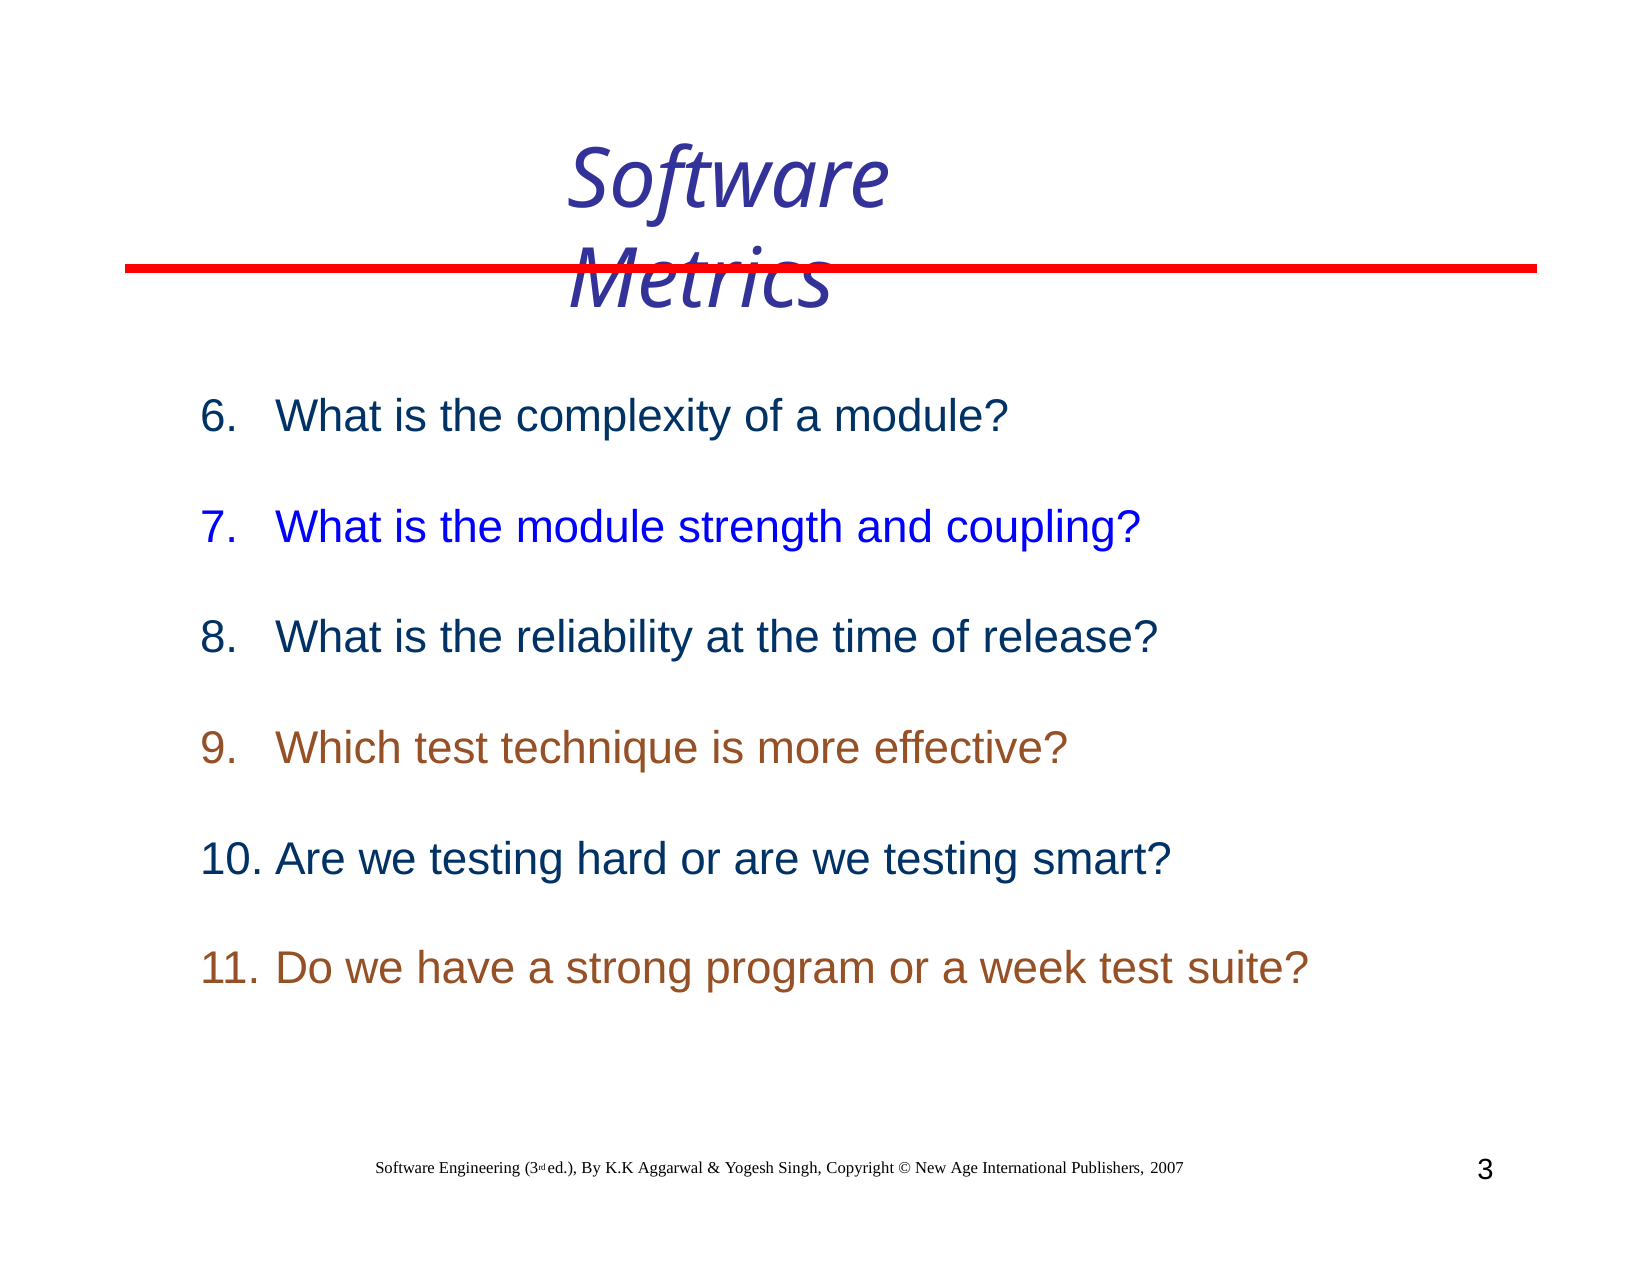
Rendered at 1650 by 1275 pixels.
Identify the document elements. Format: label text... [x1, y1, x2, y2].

slide_number 3 [1471, 1154, 1517, 1275]
footer Software Engineering (3rd ed.), By K.K Aggarwal & Yogesh Singh, Copyright © New Age International Publishers, 2007 [373, 1158, 1189, 1275]
text_box What is the complexity of a module? What is the module strength and coupling? What is the reliability at the time of release? Which test technique is more effective? Are we testing hard or are we testing smart? Do we have a strong program or a week test suite? [197, 384, 1316, 993]
title Software Metrics [565, 269, 1084, 338]
title Software Metrics [565, 122, 1084, 268]
